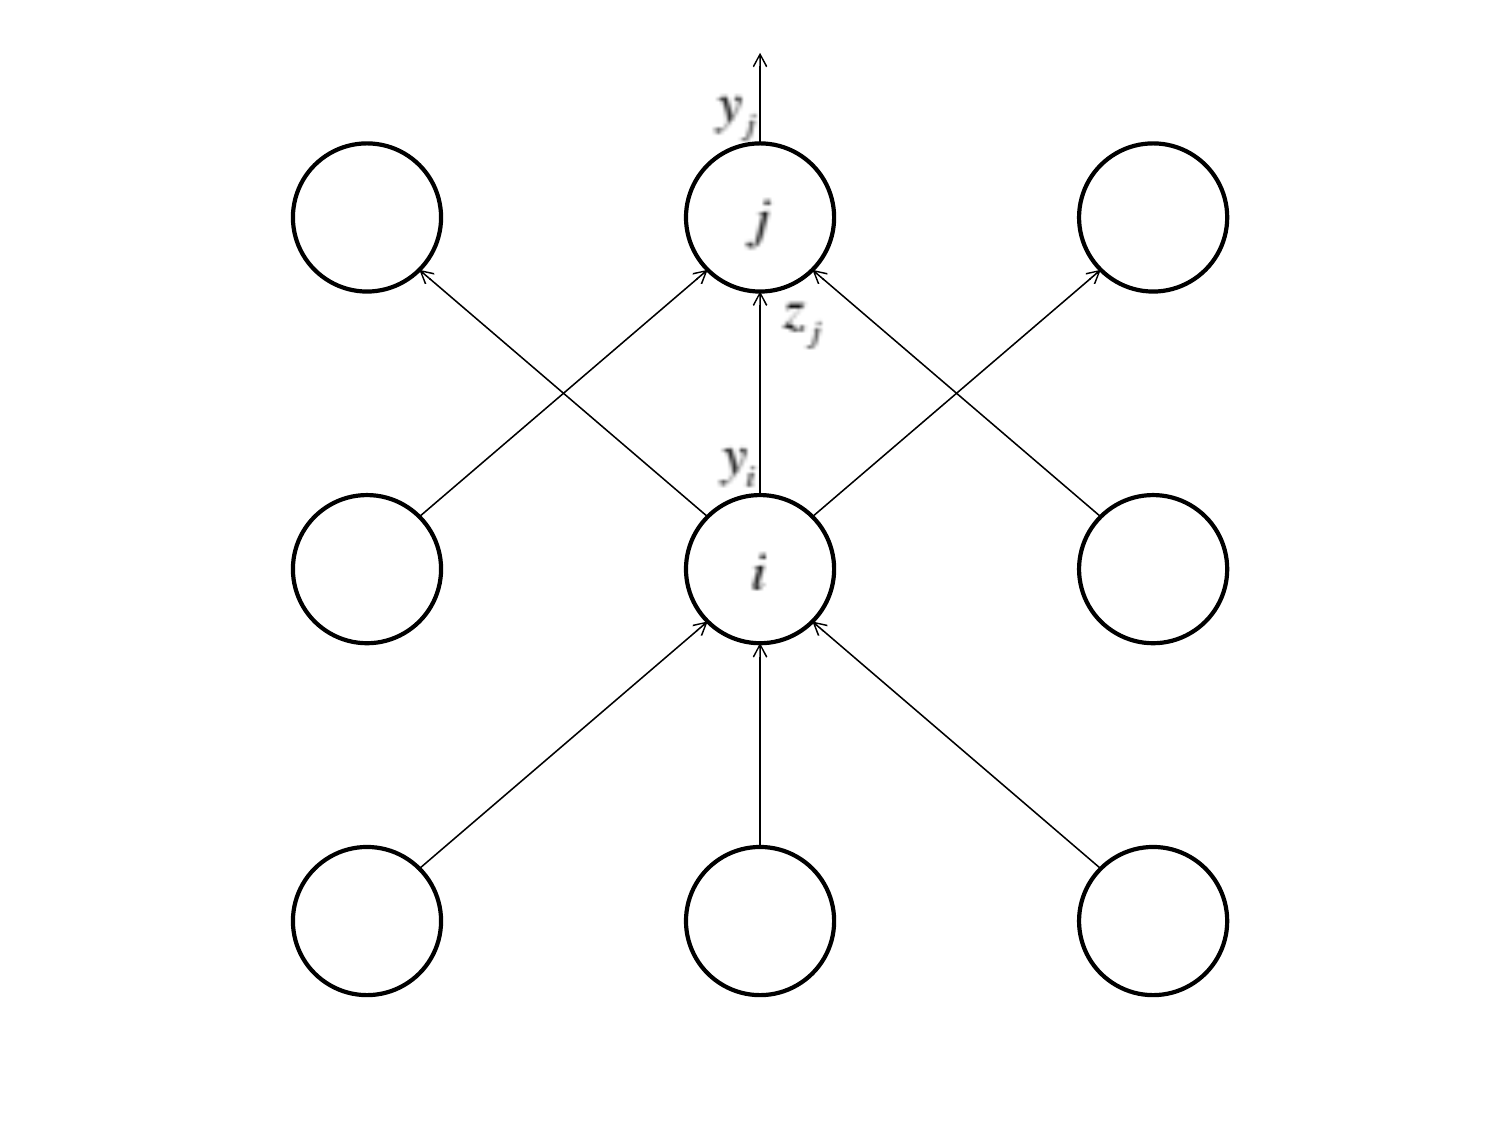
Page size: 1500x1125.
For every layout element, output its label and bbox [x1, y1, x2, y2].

text_box [683, 493, 837, 646]
text_box [707, 61, 762, 146]
text_box [746, 532, 793, 609]
text_box [1076, 141, 1230, 294]
text_box [419, 621, 708, 869]
text_box [739, 179, 795, 255]
text_box [776, 269, 831, 354]
text_box [419, 269, 708, 517]
text_box [1076, 844, 1230, 998]
text_box [683, 141, 837, 294]
text_box [290, 492, 444, 646]
text_box [290, 141, 444, 294]
text_box [290, 844, 444, 998]
text_box [712, 415, 767, 496]
text_box [683, 845, 837, 998]
text_box [812, 269, 1101, 517]
text_box [1076, 492, 1230, 646]
text_box [812, 621, 1101, 869]
